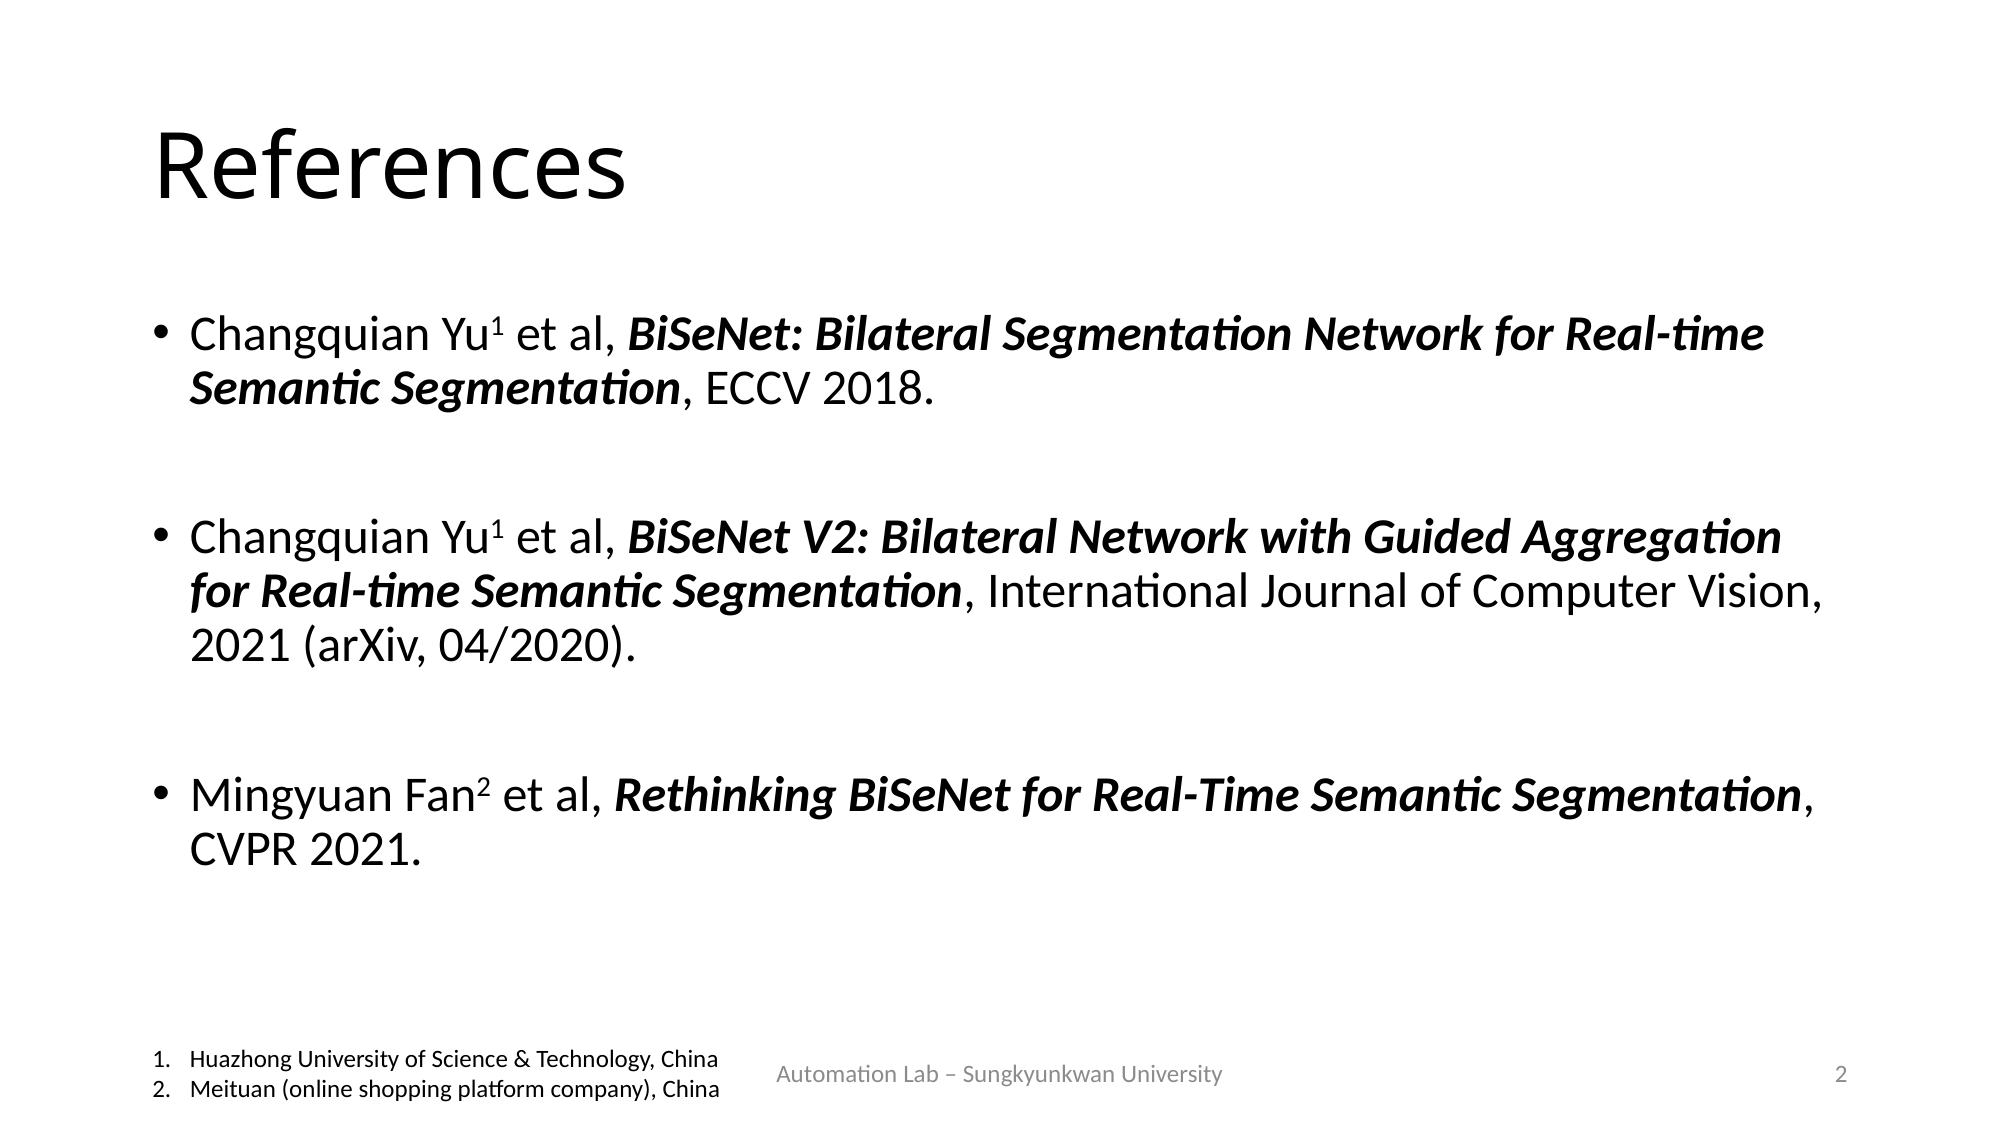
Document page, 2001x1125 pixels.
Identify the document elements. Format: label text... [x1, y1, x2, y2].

list Changquian Yu1 et al, BiSeNet: Bilateral Segmentation Network for Real-time Semantic Segmentation, ECCV 2018. Changquian Yu1 et al, BiSeNet V2: Bilateral Network with Guided Aggregation for Real-time Semantic Segmentation, International Journal of Computer Vision, 2021 (arXiv, 04/2020). Mingyuan Fan2 et al, Rethinking BiSeNet for Real-Time Semantic Segmentation, CVPR 2021. [137, 299, 1863, 1014]
footer Huazhong University of Science & Technology, China Meituan (online shopping platform company), China [1338, 1042, 1863, 1103]
title References [137, 59, 1863, 278]
text_box Automation Lab – Sungkyunkwan University [662, 1042, 1338, 1103]
footer Huazhong University of Science & Technology, China Meituan (online shopping platform company), China [137, 1042, 662, 1103]
